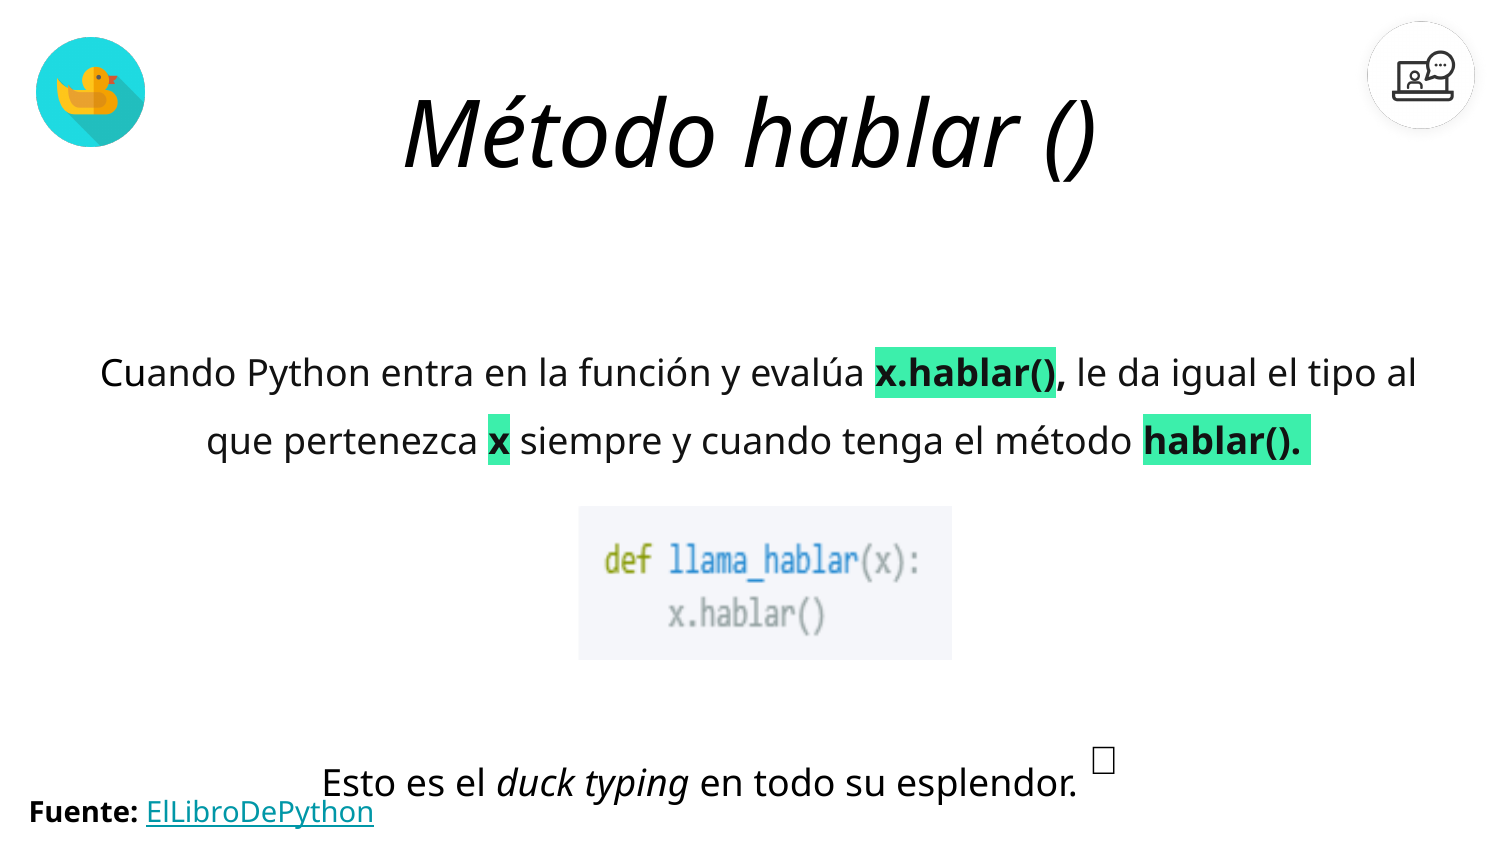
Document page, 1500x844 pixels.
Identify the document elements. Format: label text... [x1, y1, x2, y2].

picture [575, 506, 953, 660]
picture [1354, 8, 1488, 142]
text_box Método hablar () [285, 58, 1215, 221]
text_box 🤩 [1074, 719, 1215, 798]
text_box Cuando Python entra en la función y evalúa x.hablar(), le da igual el tipo al que pertenezca x siempre y cuando tenga el método hablar(). [69, 311, 1449, 477]
picture [35, 37, 146, 147]
text_box Fuente: ElLibroDePython [0, 772, 431, 844]
text_box Esto es el duck typing en todo su esplendor. [207, 721, 1193, 819]
